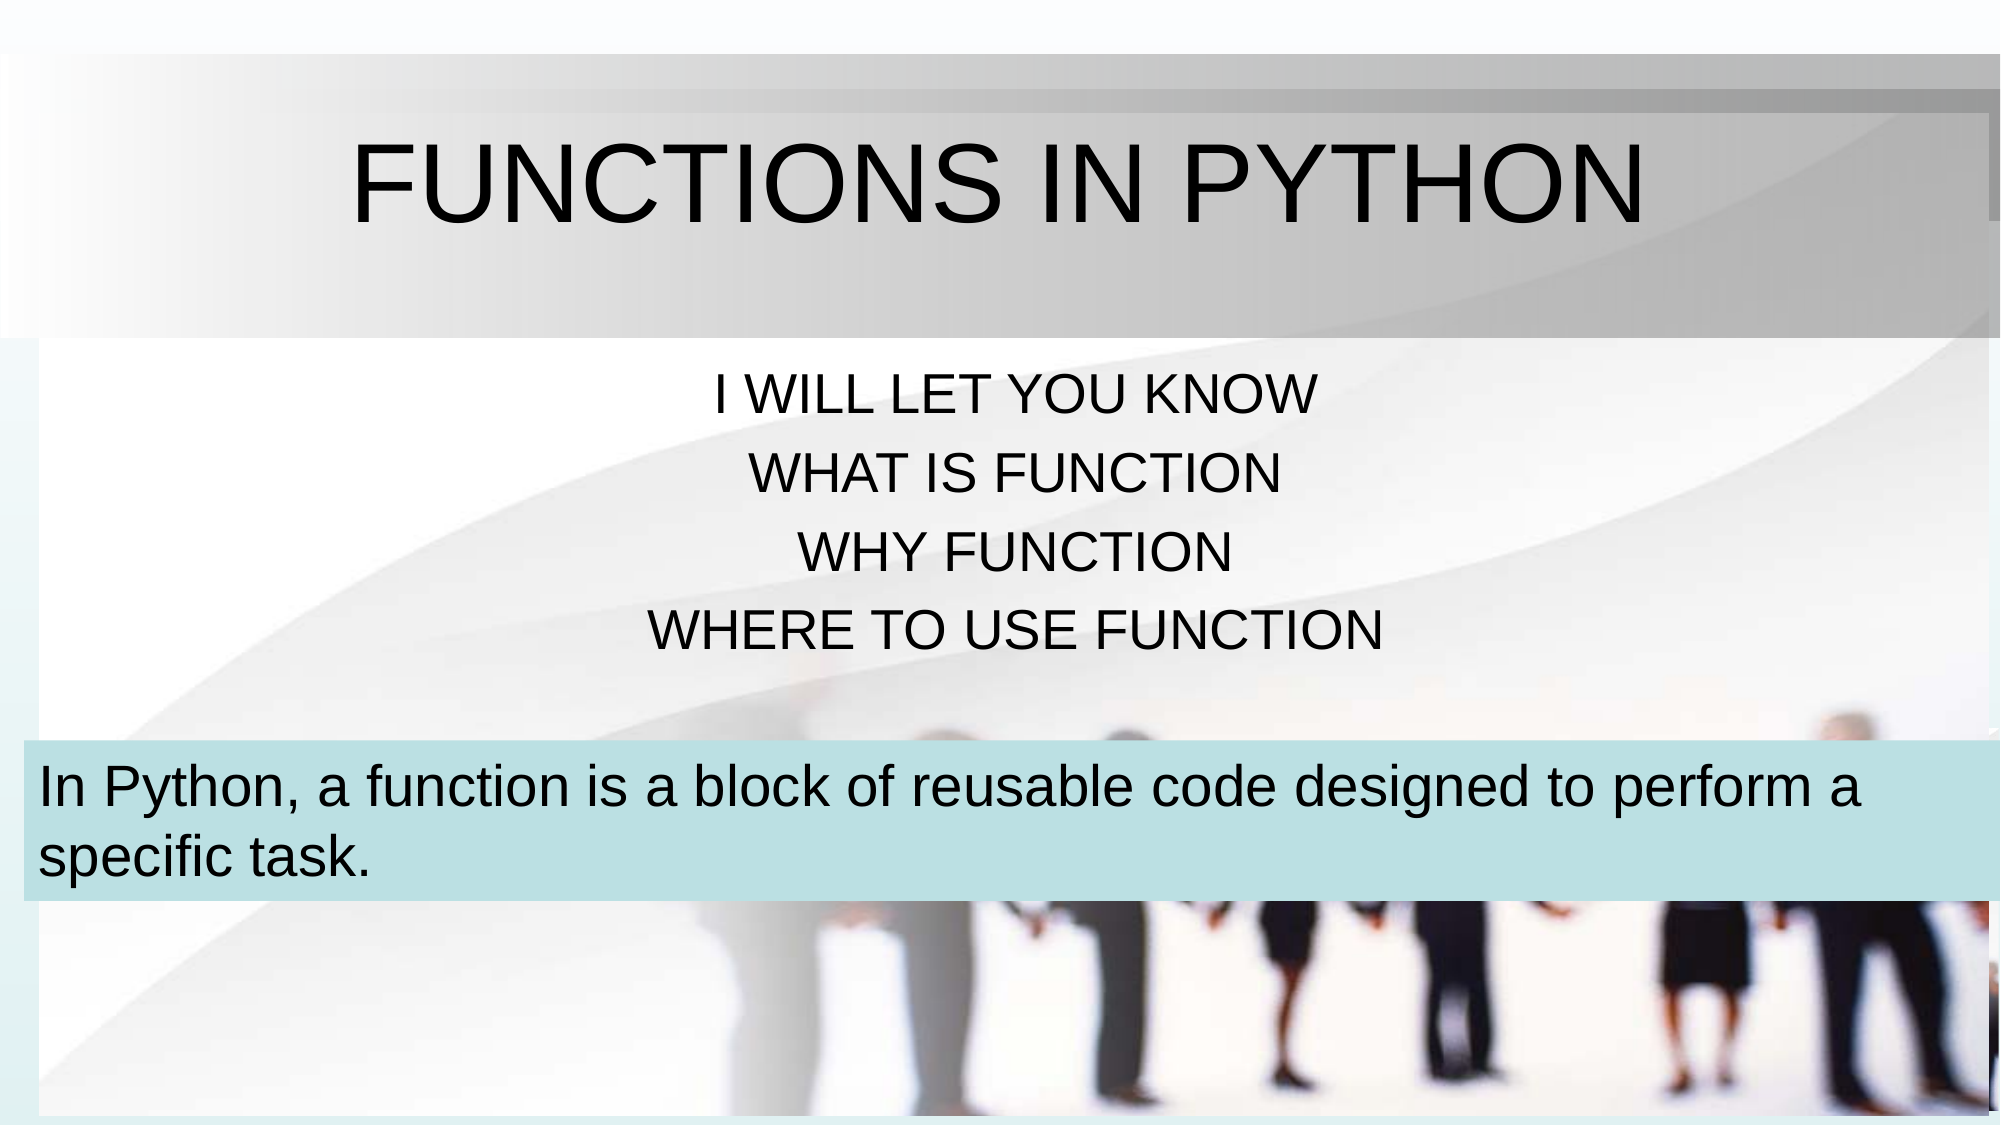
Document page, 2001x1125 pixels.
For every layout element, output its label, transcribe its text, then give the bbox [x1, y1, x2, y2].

picture [39, 901, 1999, 1116]
picture [39, 338, 1999, 740]
subtitle I WILL LET YOU KNOW WHAT IS FUNCTION WHY FUNCTION WHERE TO USE FUNCTION [417, 408, 1631, 610]
text_box In Python, a function is a block of reusable code designed to perform a specific task. [24, 740, 2000, 901]
title FUNCTIONS IN PYTHON [165, 101, 1866, 344]
